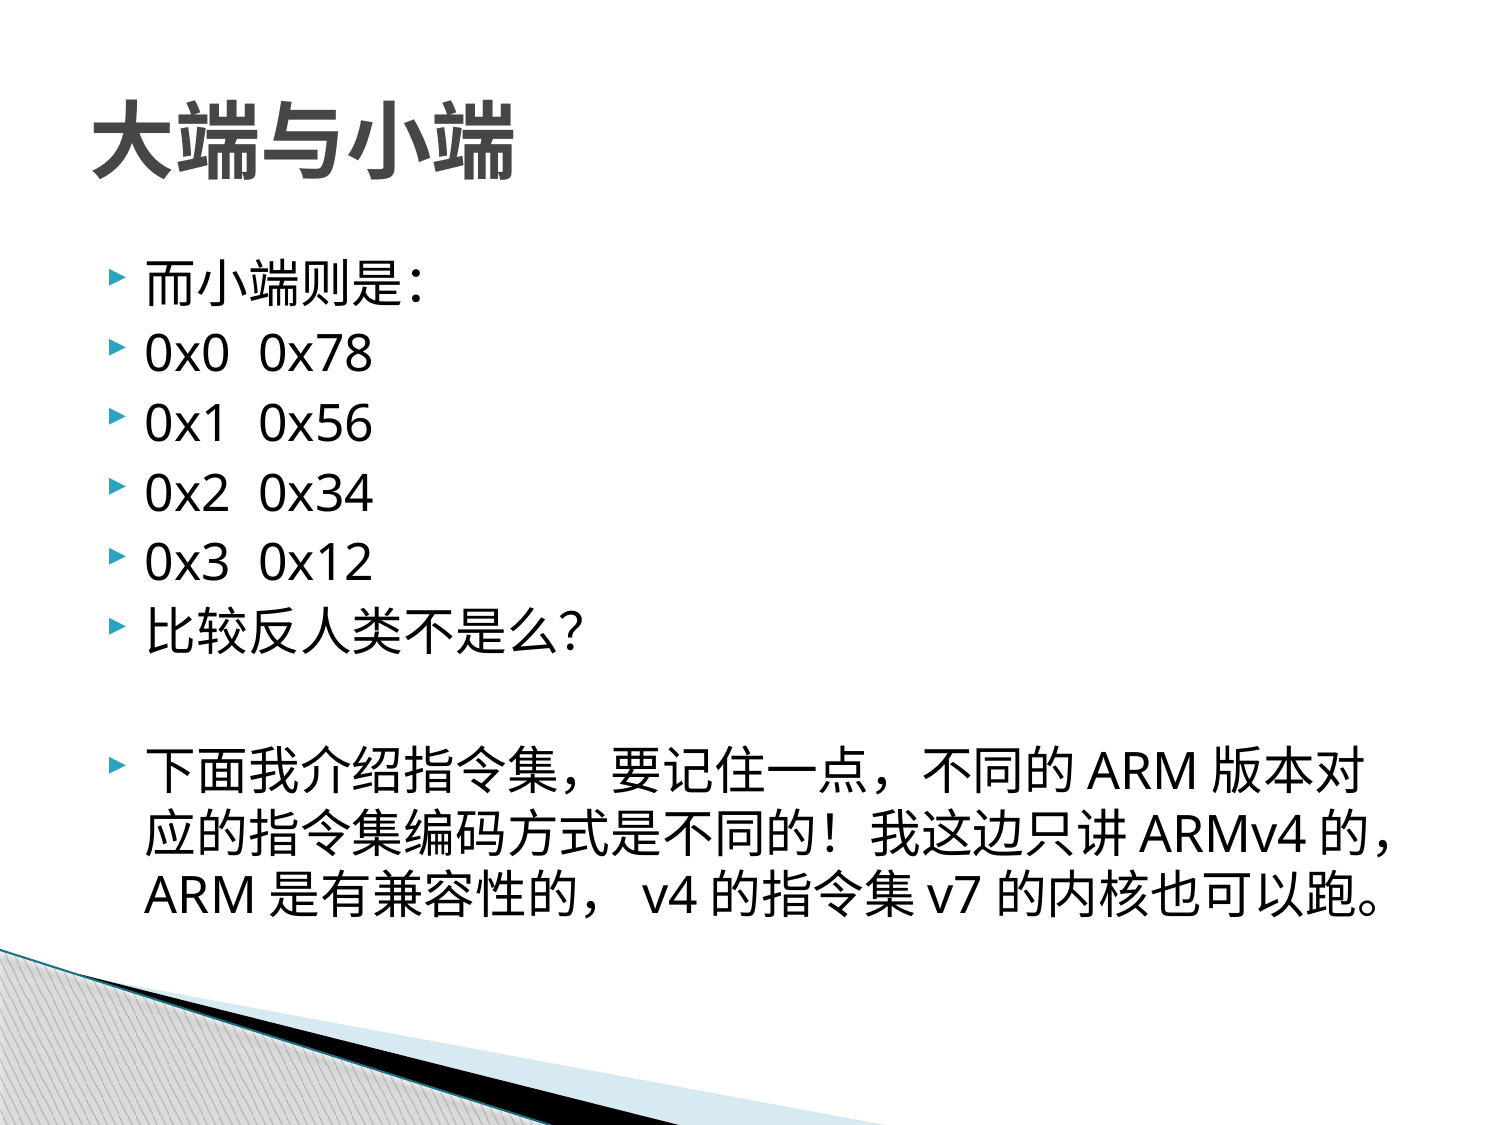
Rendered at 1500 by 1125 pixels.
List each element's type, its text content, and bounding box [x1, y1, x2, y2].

list 而小端则是： 0x0 0x78 0x1 0x56 0x2 0x34 0x3 0x12 比较反人类不是么？ 下面我介绍指令集，要记住一点，不同的ARM版本对应的指令集编码方式是不同的！我这边只讲ARMv4的，ARM是有兼容性的，v4的指令集v7的内核也可以跑。 [75, 243, 1425, 986]
title 大端与小端 [75, 45, 1425, 233]
